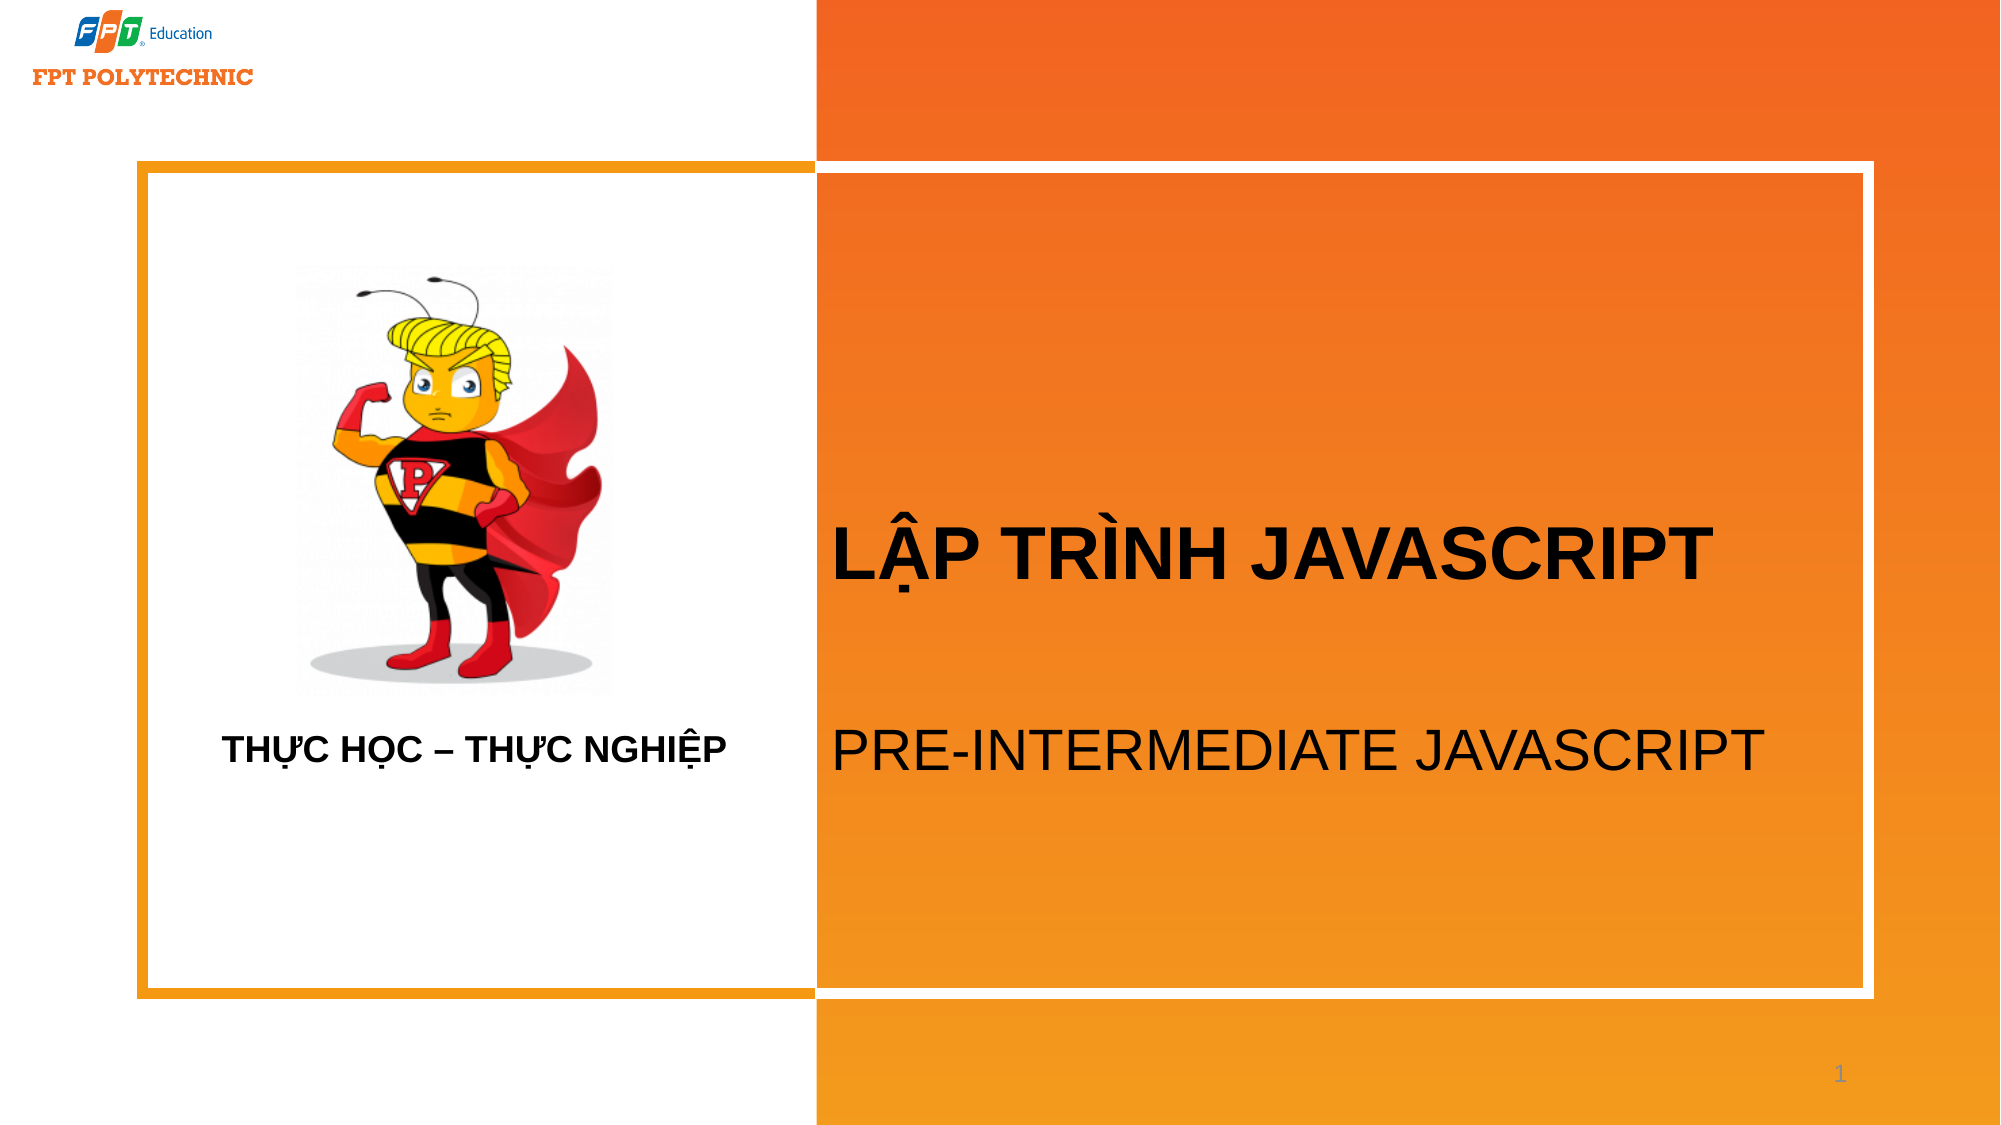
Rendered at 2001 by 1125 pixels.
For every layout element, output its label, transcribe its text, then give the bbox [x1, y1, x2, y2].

picture [25, 0, 261, 103]
picture [296, 266, 614, 696]
title LẬP TRÌNH JAVASCRIPT [816, 415, 1857, 696]
list PRE-INTERMEDIATE JAVASCRIPT [816, 712, 1857, 863]
slide_number 1 [1412, 1042, 1863, 1103]
